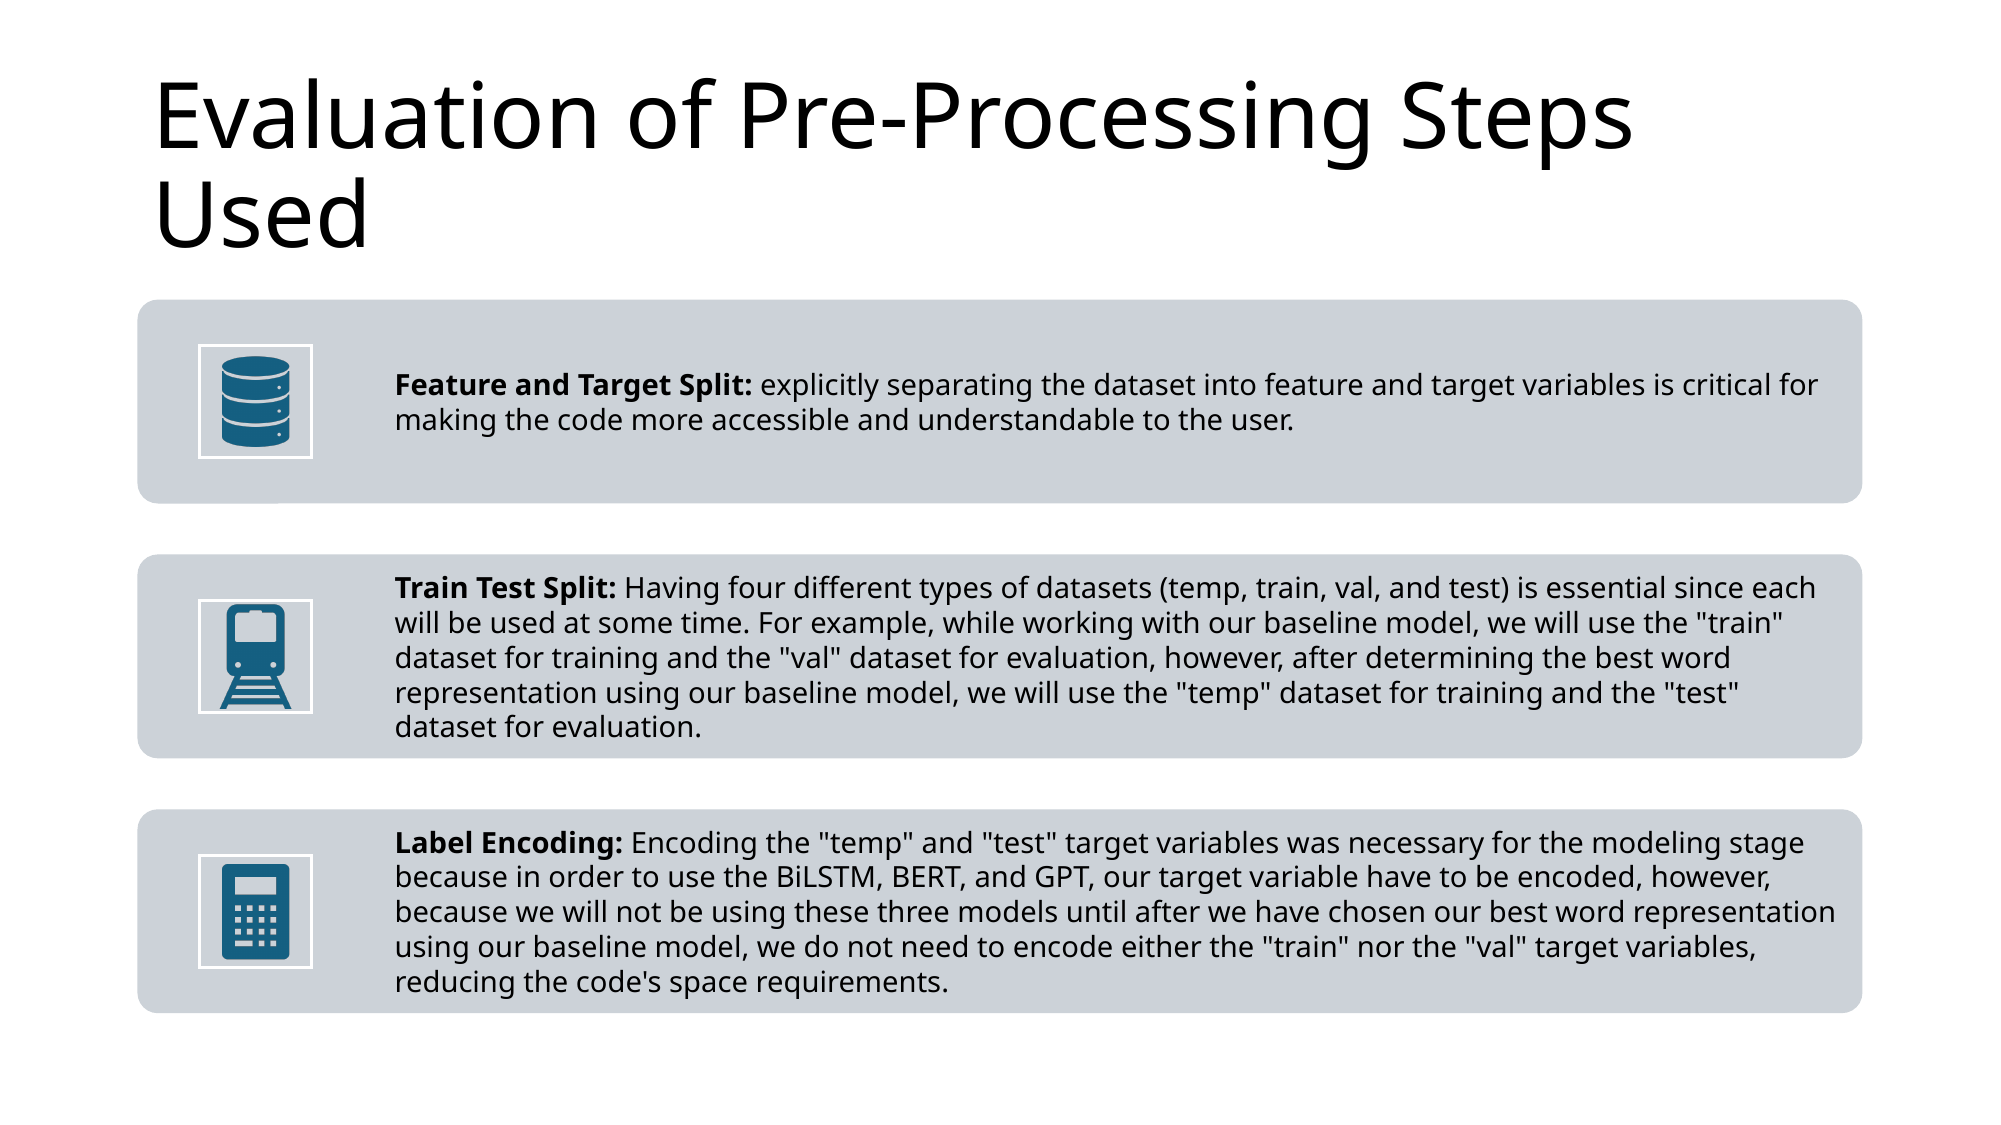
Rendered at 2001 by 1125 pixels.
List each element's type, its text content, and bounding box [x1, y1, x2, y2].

title Evaluation of Pre-Processing Steps Used [137, 59, 1863, 278]
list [136, 298, 1863, 1014]
